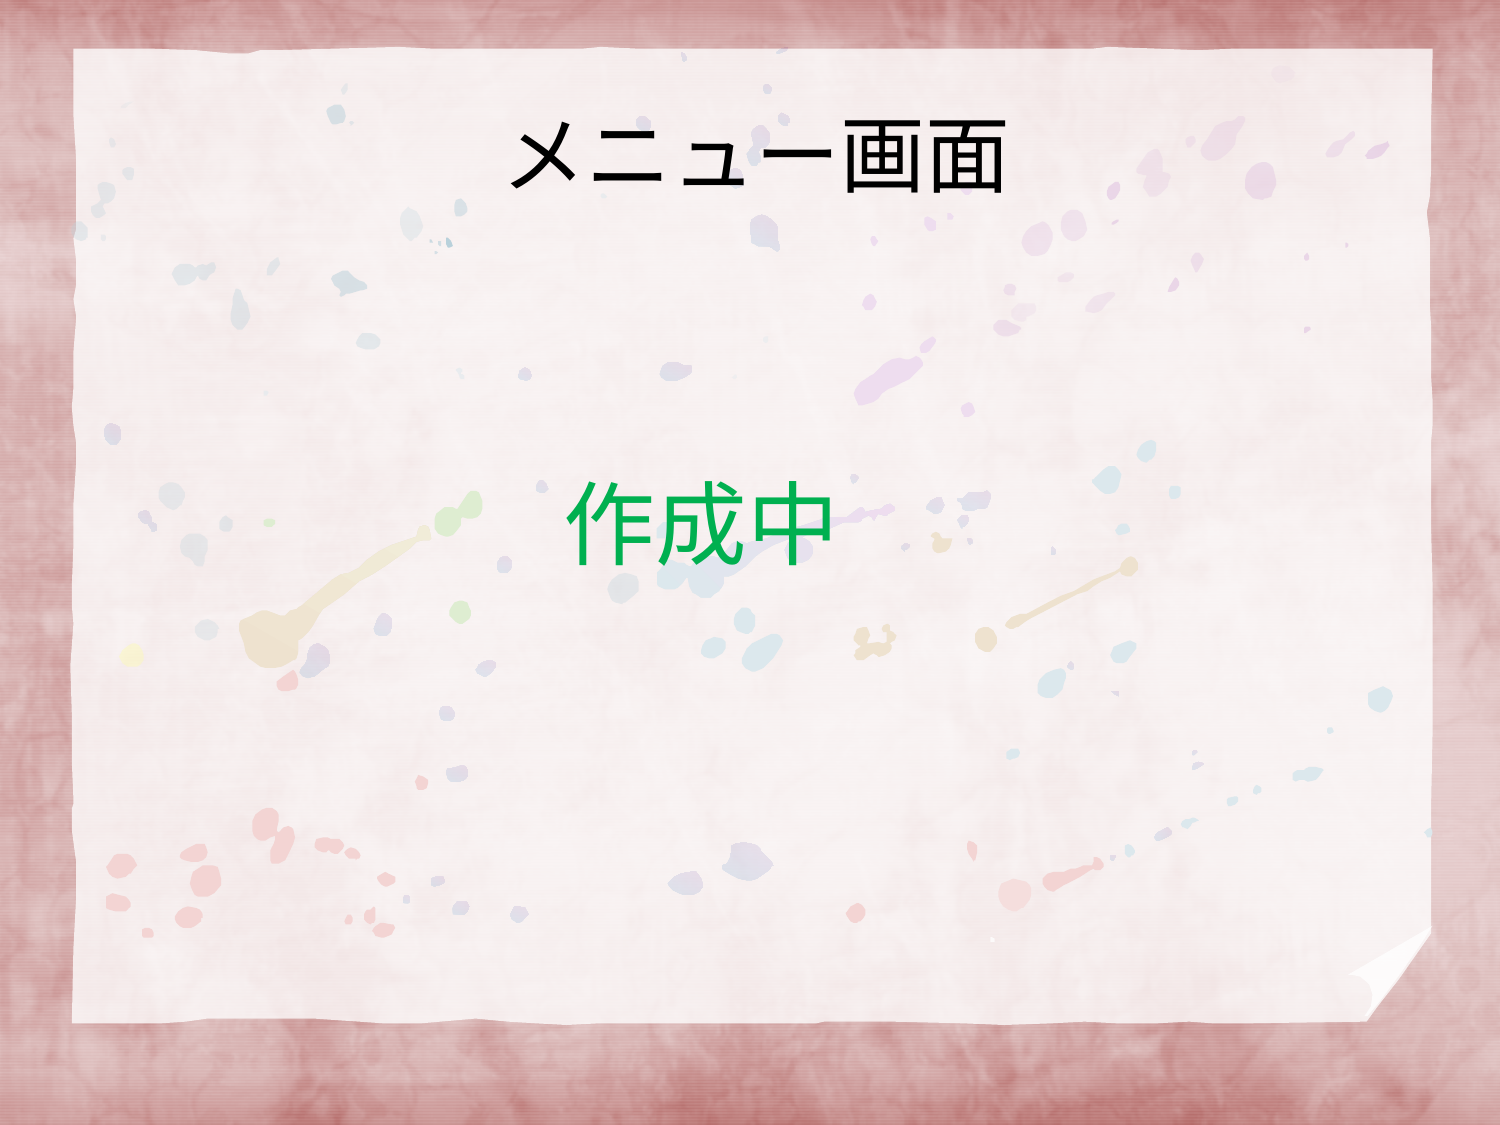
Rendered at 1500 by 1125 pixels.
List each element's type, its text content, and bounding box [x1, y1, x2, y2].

text_box 作成中 [549, 459, 916, 585]
title メニュー画面 [152, 93, 1360, 212]
